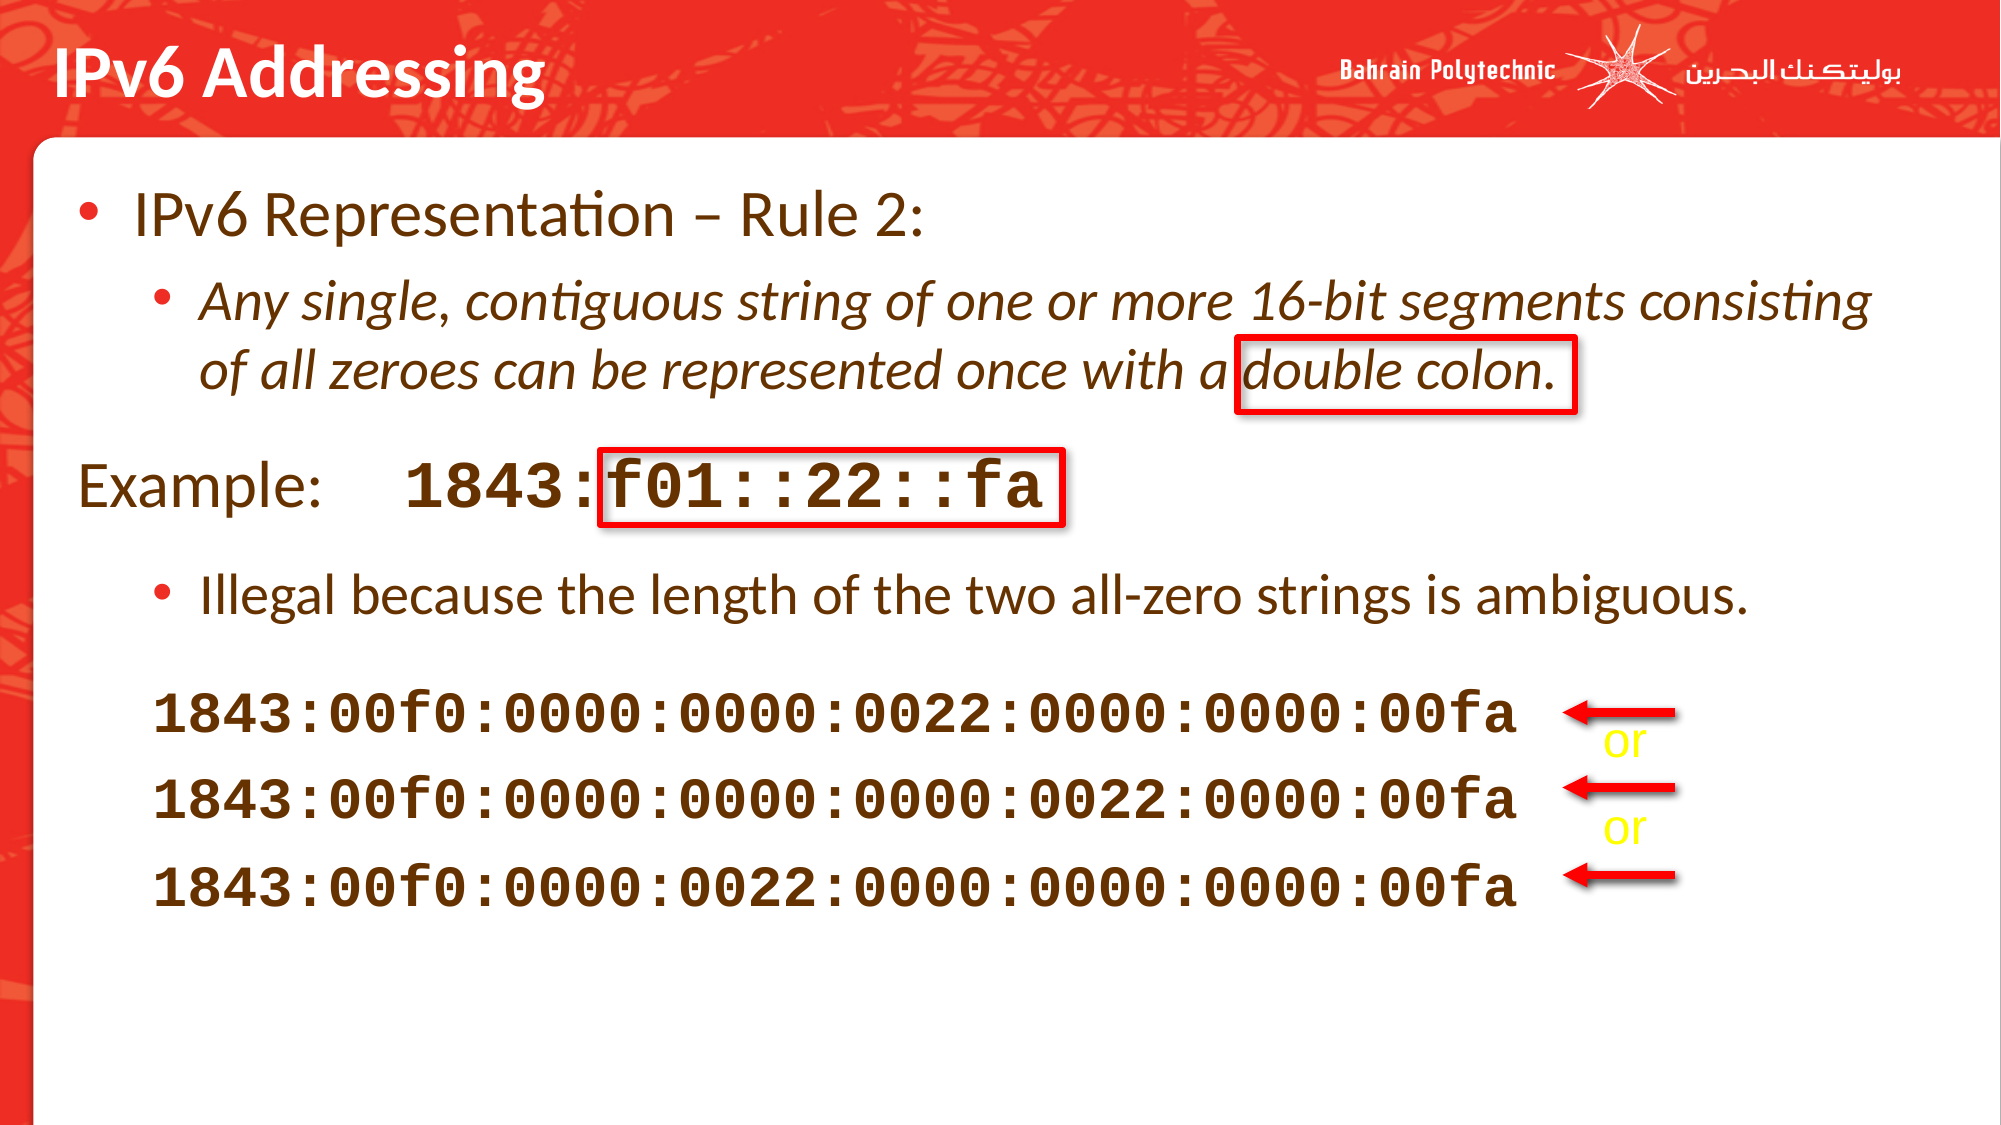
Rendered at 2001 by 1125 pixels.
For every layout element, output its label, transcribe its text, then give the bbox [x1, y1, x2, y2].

text_box [599, 449, 1063, 525]
list IPv6 Representation – Rule 2: Any single, contiguous string of one or more 16-bit segments consisting of all zeroes can be represented once with a double colon. Example: 1843:f01::22::fa Illegal because the length of the two all-zero strings is ambiguous. 1843:00f0:0000:0000:0022:0000:0000:00fa 1843:00f0:0000:0000:0000:0022:0000:00fa 1843:00f0:0000:0022:0000:0000:0000:00fa [62, 162, 1950, 1050]
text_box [1562, 787, 1676, 876]
picture [0, 0, 2000, 1125]
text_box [1562, 699, 1676, 787]
title IPv6 Addressing [37, 0, 1313, 136]
text_box [1237, 337, 1575, 413]
